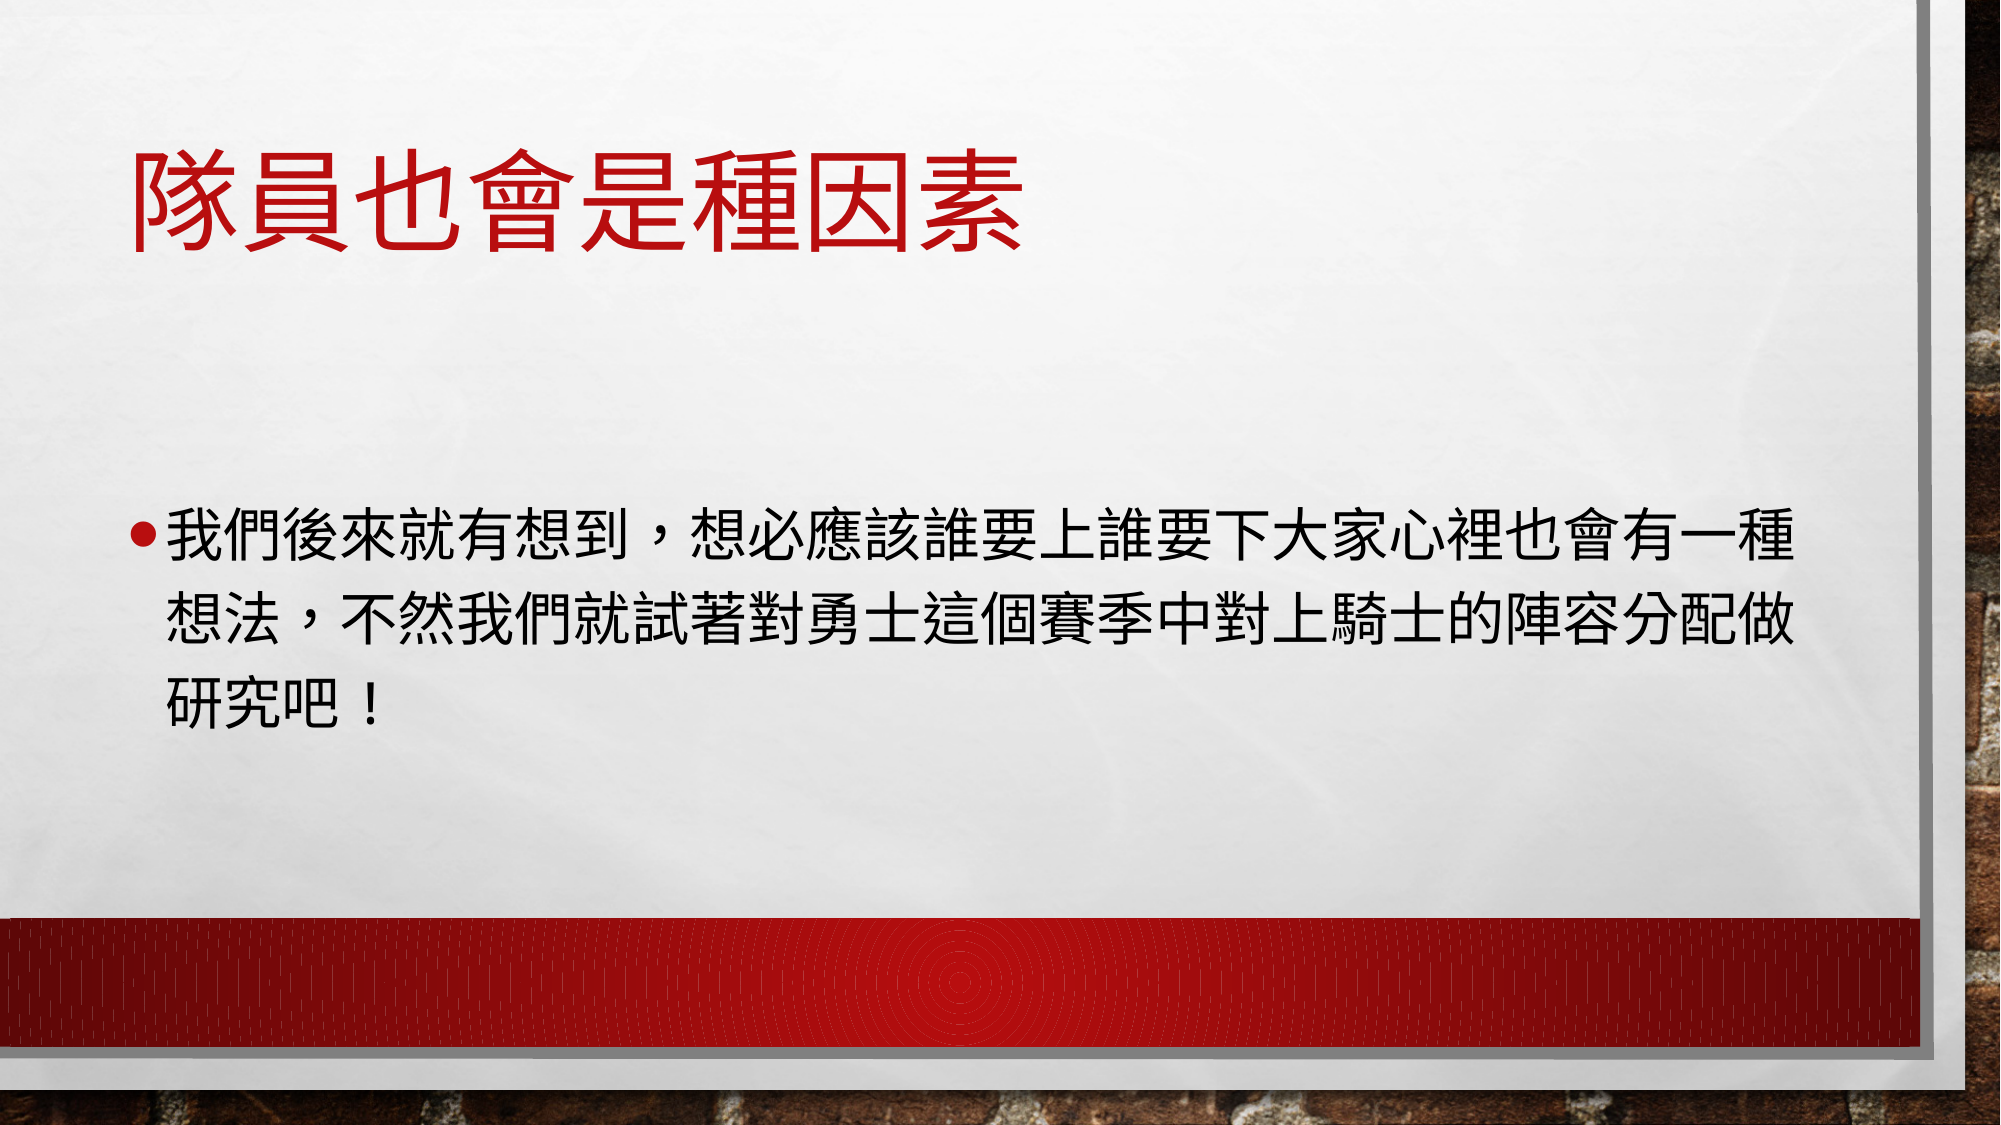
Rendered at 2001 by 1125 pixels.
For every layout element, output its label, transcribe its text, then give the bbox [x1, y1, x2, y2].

list 我們後來就有想到，想必應該誰要上誰要下大家心裡也會有一種想法，不然我們就試著對勇士這個賽季中對上騎士的陣容分配做研究吧! [112, 338, 1818, 882]
picture [0, 0, 2000, 1125]
title 隊員也會是種因素 [112, 112, 1818, 302]
